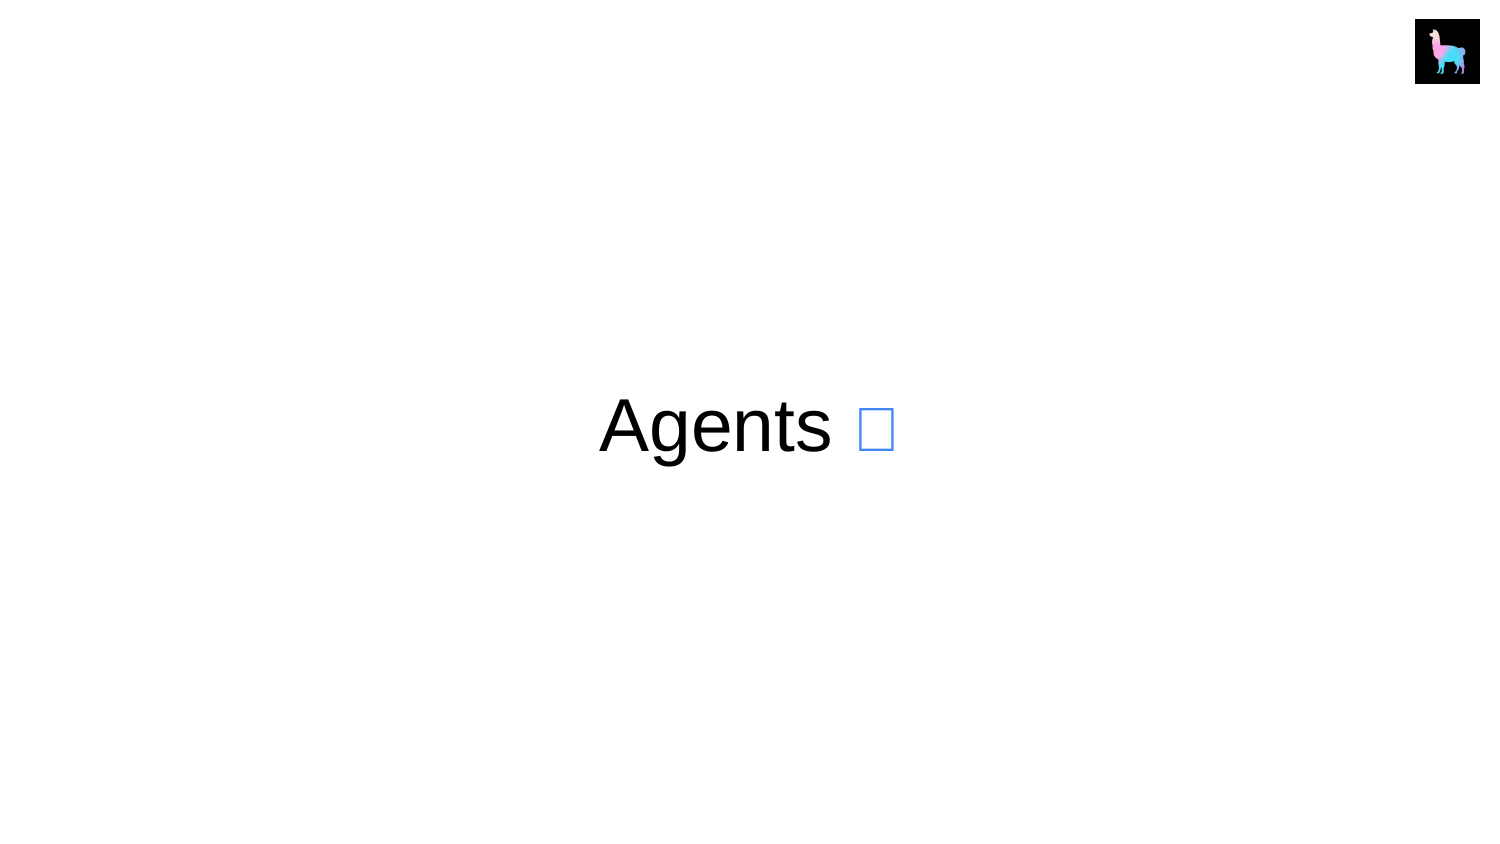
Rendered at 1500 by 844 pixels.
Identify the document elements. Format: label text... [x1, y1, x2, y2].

title Agents 🤖 [51, 352, 1449, 491]
picture [1415, 19, 1480, 84]
